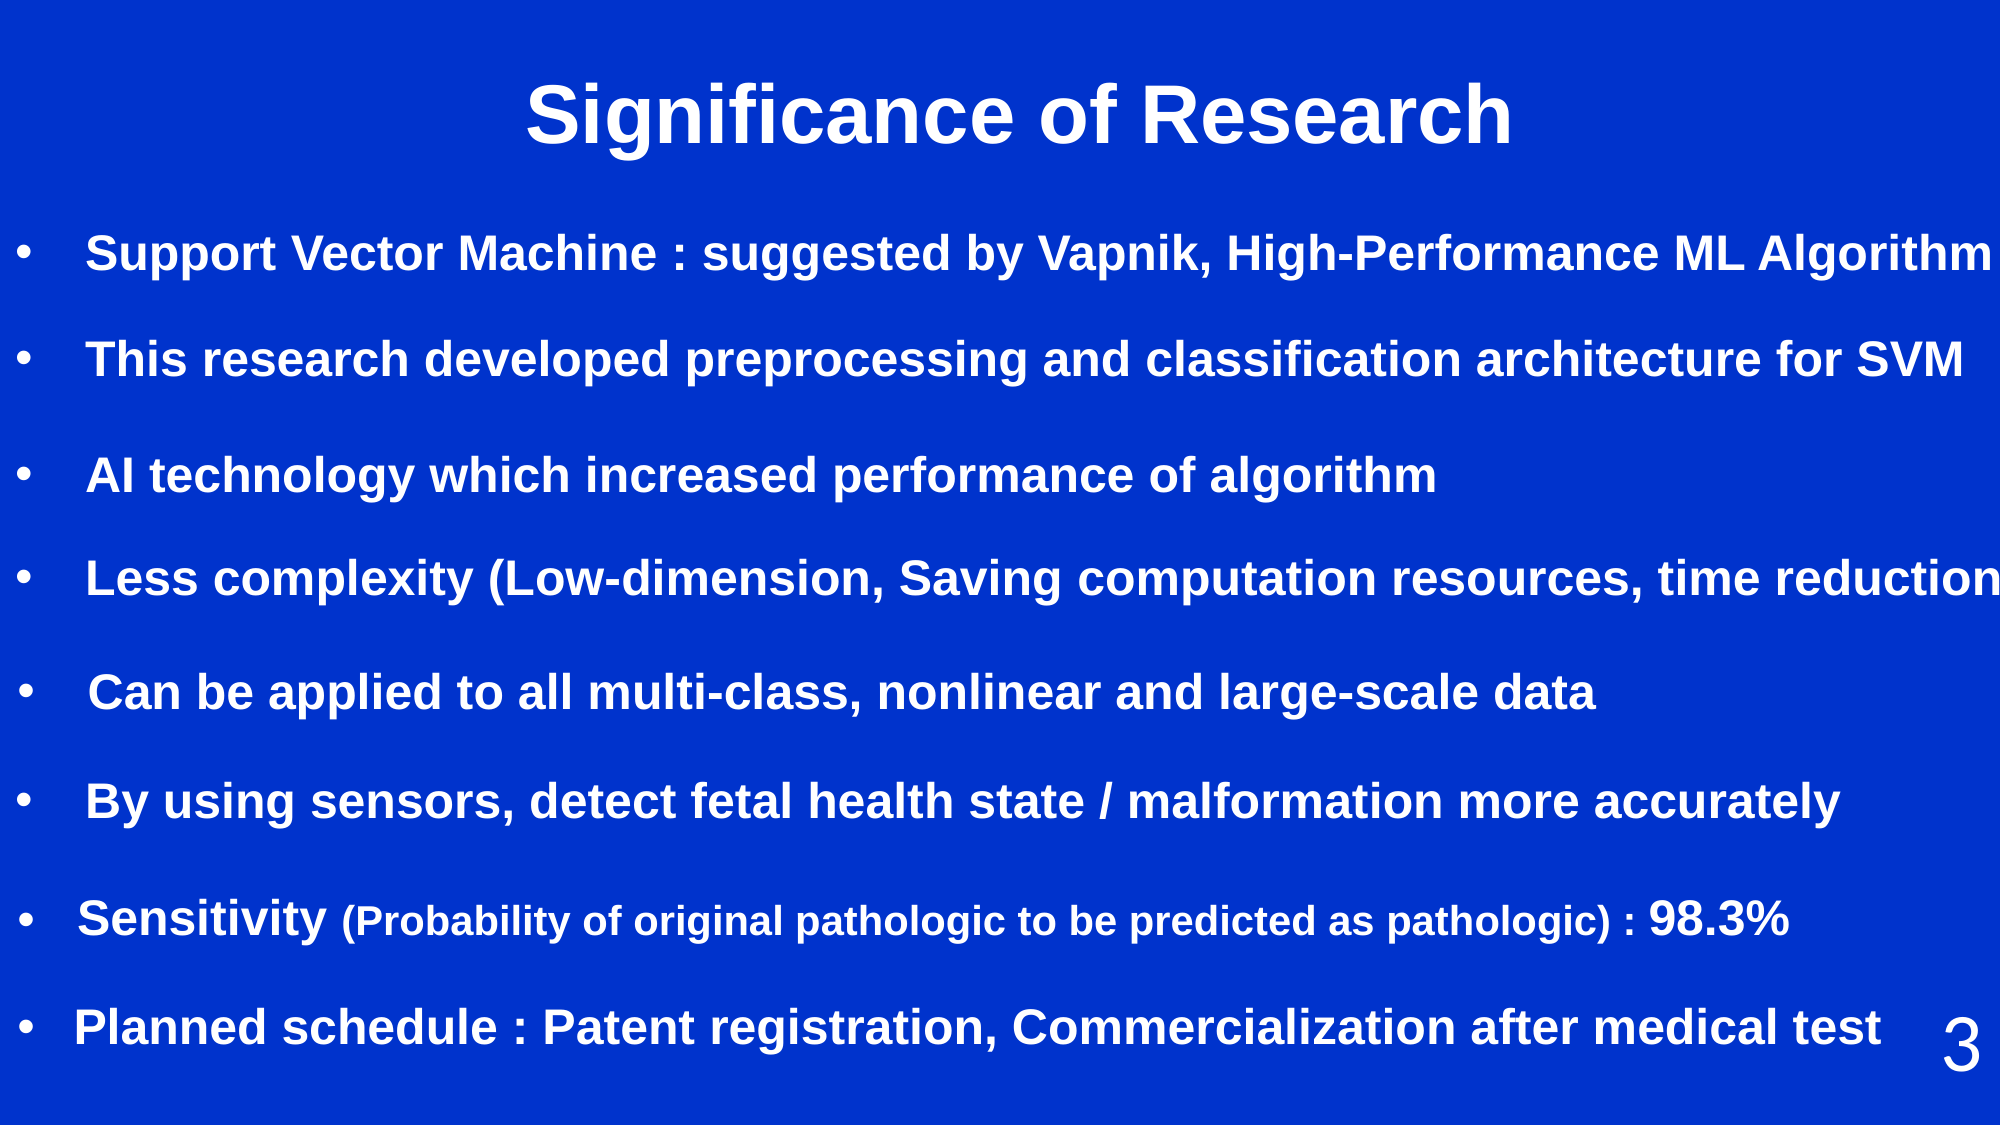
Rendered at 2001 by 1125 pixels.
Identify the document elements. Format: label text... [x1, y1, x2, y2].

text_box Can be applied to all multi-class, nonlinear and large-scale data [2, 635, 1821, 728]
text_box AI technology which increased performance of algorithm [0, 418, 1819, 511]
text_box Support Vector Machine : suggested by Vapnik, High-Performance ML Algorithm [0, 196, 2000, 289]
text_box [2, 864, 1976, 957]
text_box Planned schedule : Patent registration, Commercialization after medical test [2, 970, 1976, 1064]
text_box This research developed preprocessing and classification architecture for SVM [0, 302, 2000, 395]
text_box By using sensors, detect fetal health state / malformation more accurately [0, 744, 1973, 838]
text_box Significance of Research [510, 56, 1664, 114]
slide_number 3 [1547, 1008, 1998, 1069]
text_box Sensitivity (Probability of original pathologic to be predicted as pathologic) : 98.3% [48, 861, 1976, 954]
text_box Less complexity (Low-dimension, Saving computation resources, time reduction) [0, 521, 2000, 614]
